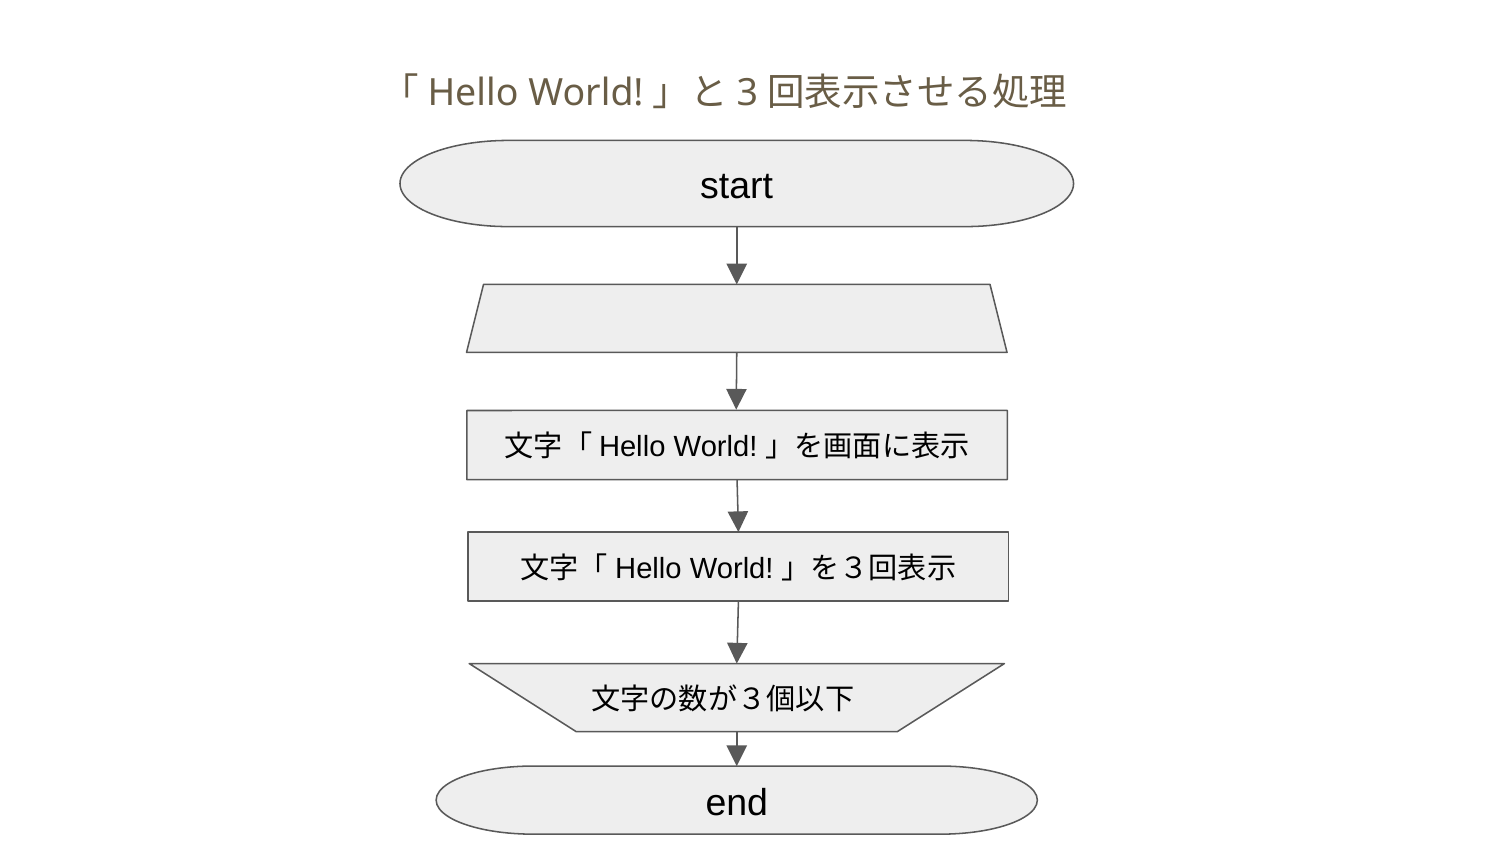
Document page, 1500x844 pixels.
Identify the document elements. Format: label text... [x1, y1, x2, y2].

text_box 「Hello World!」と3回表示させる処理 [0, 0, 1449, 175]
text_box 文字の数が３個以下 [469, 663, 1005, 732]
text_box [466, 284, 1008, 353]
text_box 文字「Hello World!」を３回表示 [468, 532, 1009, 602]
text_box start [399, 140, 1074, 227]
text_box 文字「Hello World!」を画面に表示 [466, 410, 1008, 480]
text_box end [436, 766, 1038, 835]
